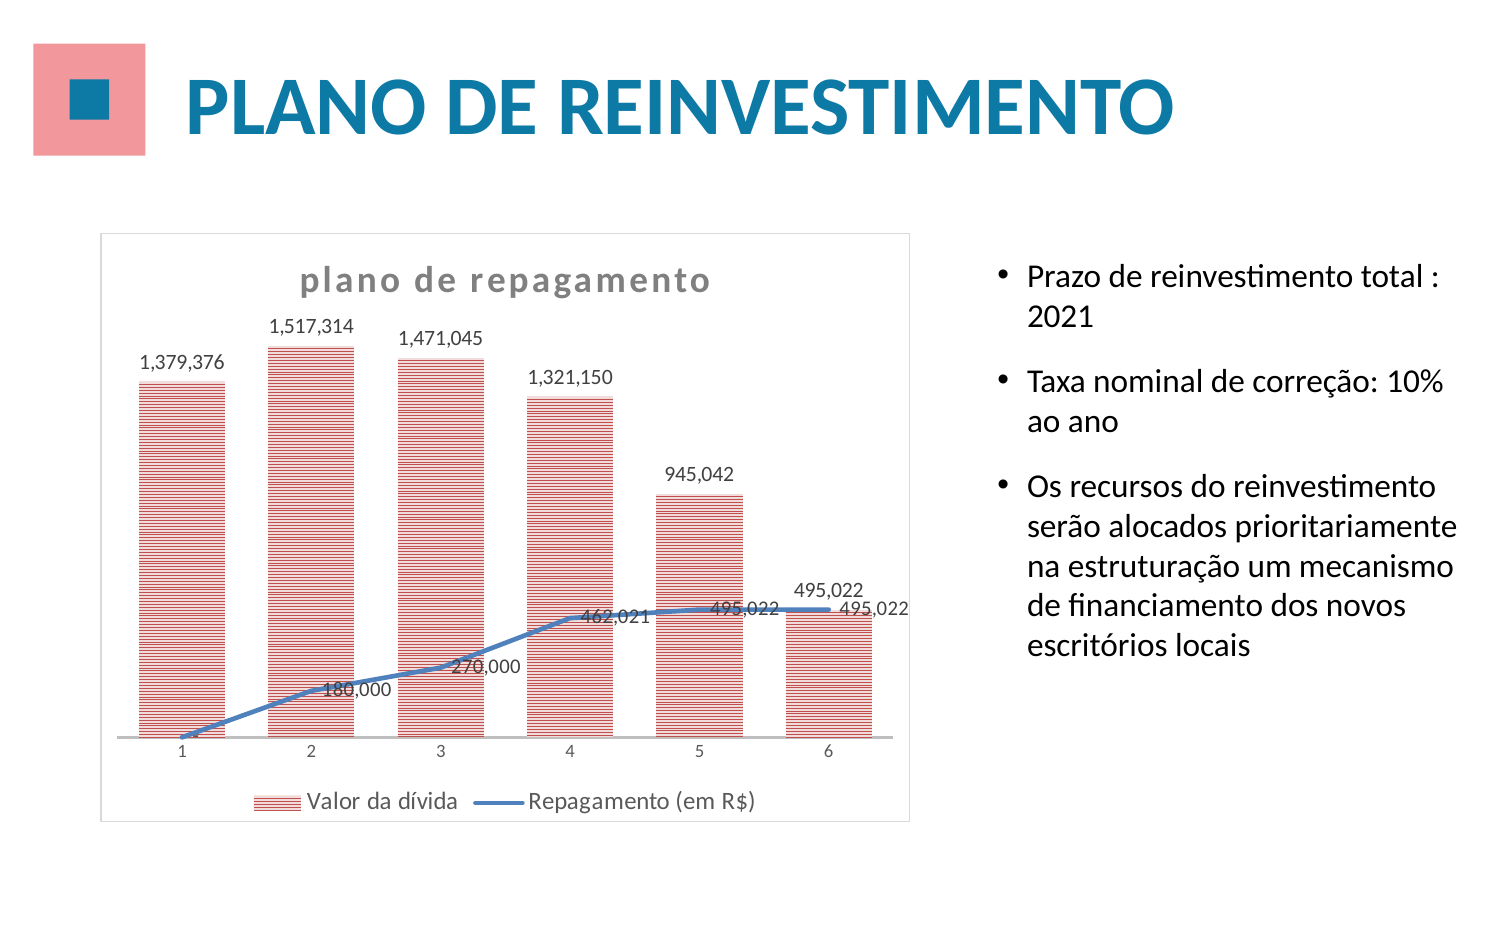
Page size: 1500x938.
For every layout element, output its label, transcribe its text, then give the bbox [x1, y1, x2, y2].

text_box PLANO DE REINVESTIMENTO [171, 43, 1191, 159]
text_box [148, 41, 612, 158]
chart [100, 232, 915, 823]
text_box Prazo de reinvestimento total : 2021 Taxa nominal de correção: 10% ao ano Os recursos do reinvestimento serão alocados prioritariamente na estruturação um mecanismo de financiamento dos novos escritórios locais [982, 246, 1483, 671]
text_box [68, 77, 111, 122]
text_box [31, 41, 148, 158]
